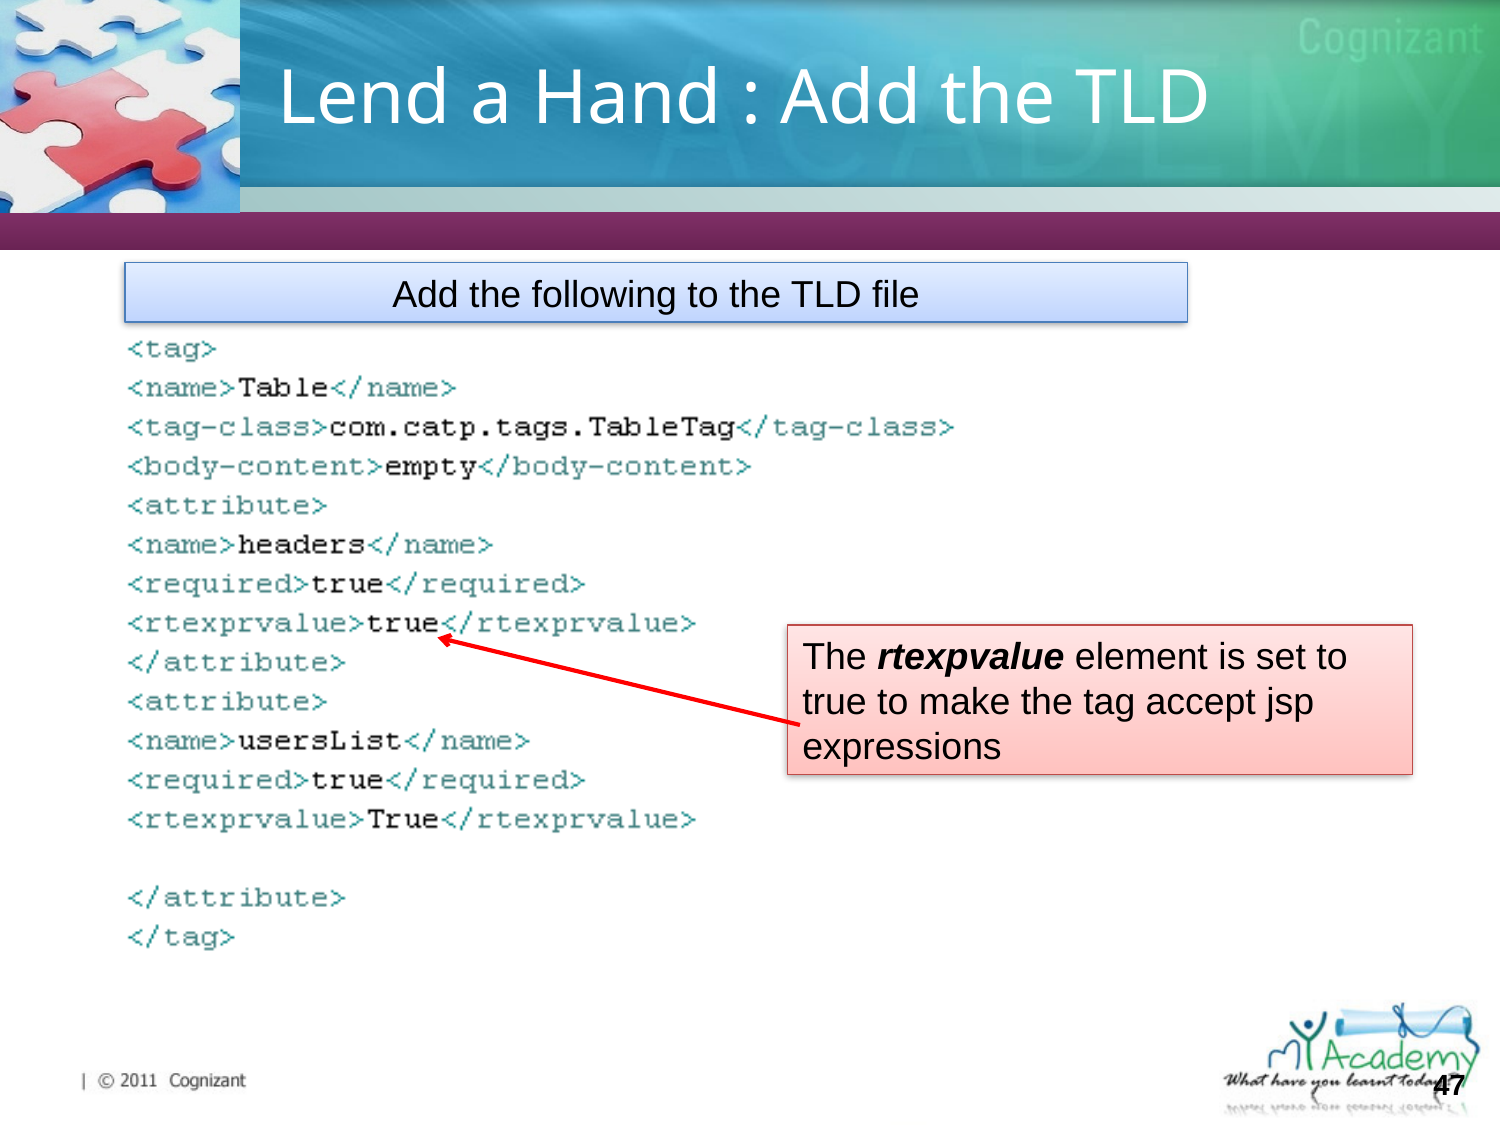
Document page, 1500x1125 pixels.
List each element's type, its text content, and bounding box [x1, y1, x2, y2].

title Lend a Hand : Add the TLD [262, 0, 1500, 188]
text_box Add the following to the TLD file [124, 262, 1188, 323]
picture [0, 0, 262, 213]
slide_number 47 [1418, 1059, 1492, 1112]
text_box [437, 637, 801, 726]
text_box The rtexpvalue element is set to true to make the tag accept jsp expressions [979, 624, 1413, 775]
picture [0, 250, 1500, 1125]
